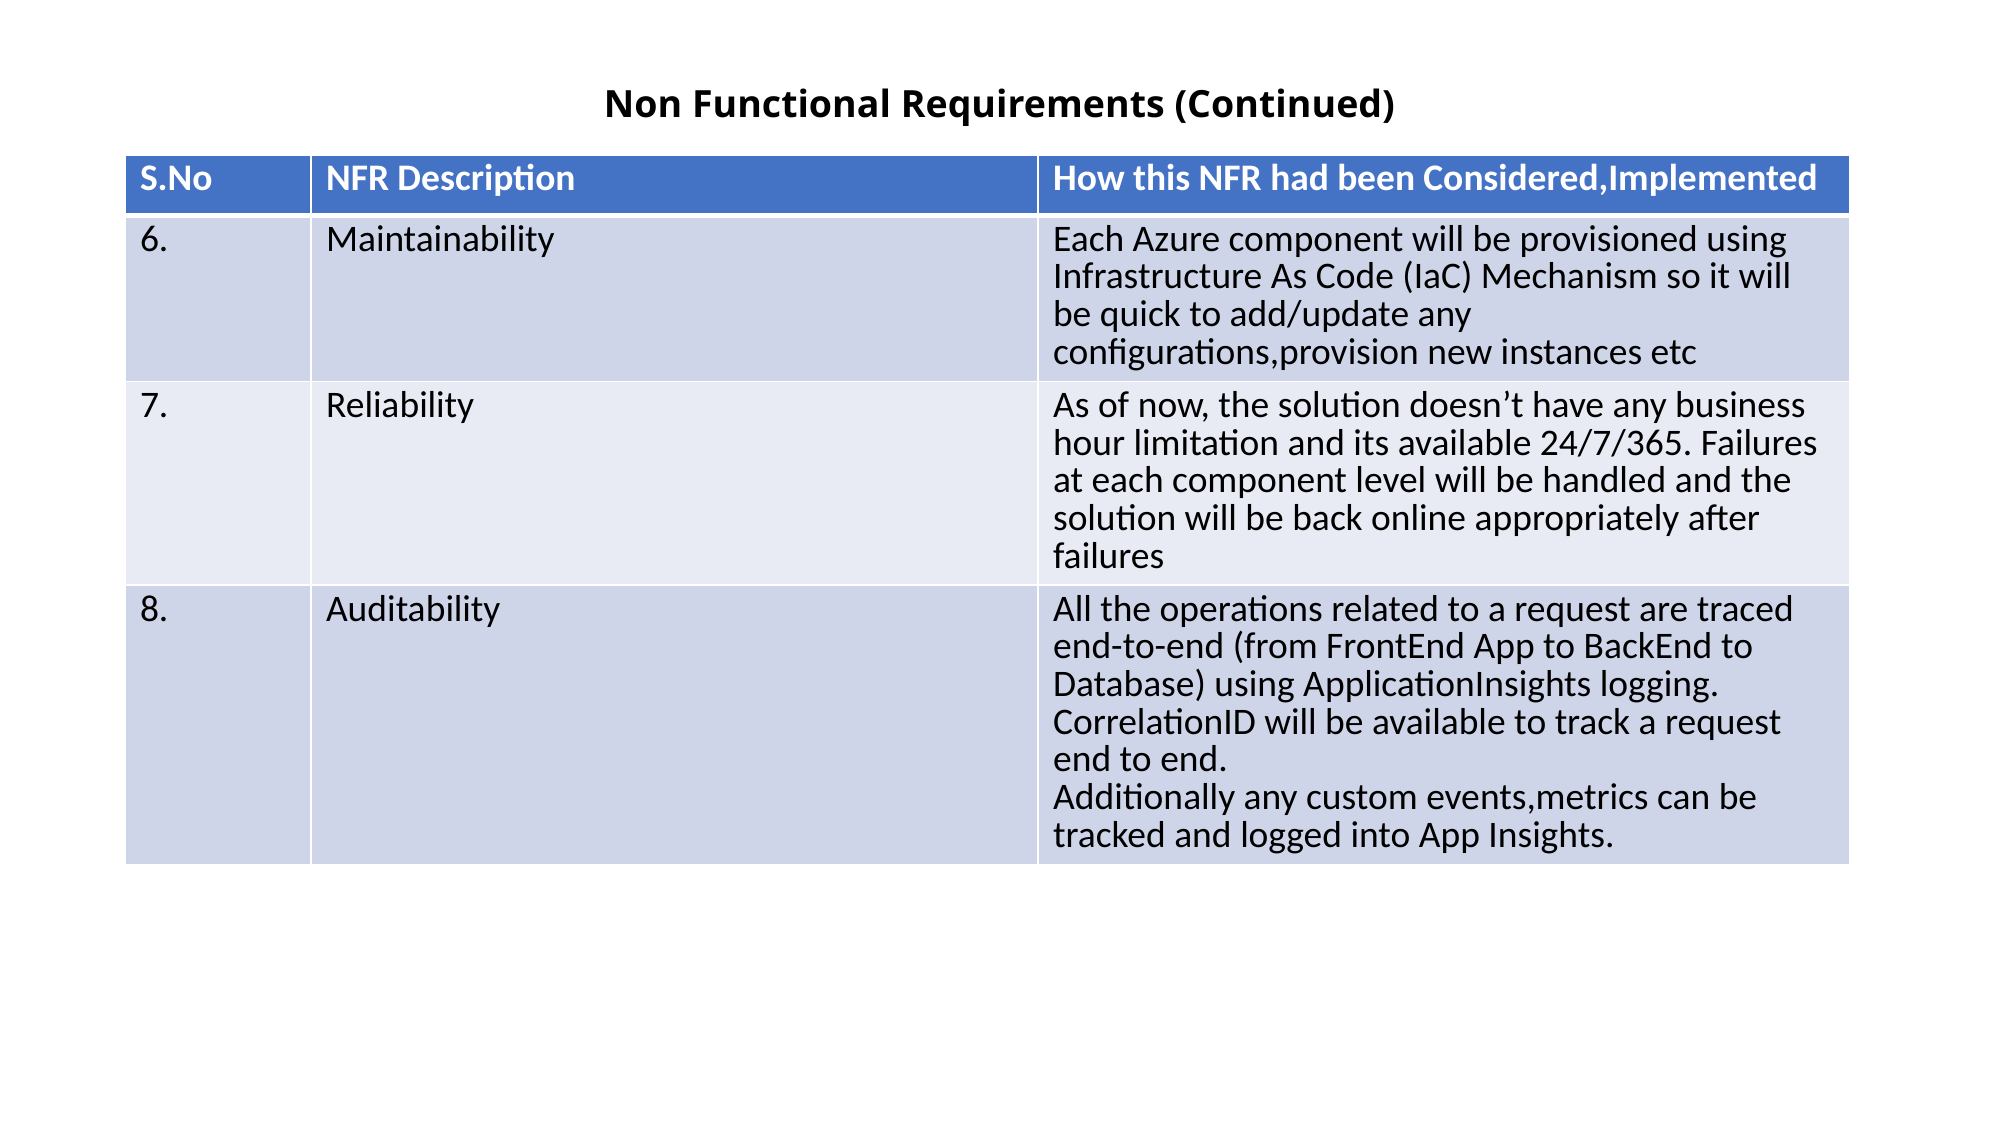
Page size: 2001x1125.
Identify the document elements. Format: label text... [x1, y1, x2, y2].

table_cell All the operations related to a request are traced end-to-end (from FrontEnd App to BackEnd to Database) using ApplicationInsights logging. CorrelationID will be available to track a request end to end. Additionally any custom events,metrics can be tracked and logged into App Insights. [1039, 586, 1849, 864]
table_cell Reliability [312, 382, 1037, 584]
table_header How this NFR had been Considered,Implemented [1039, 156, 1849, 213]
table_header NFR Description [312, 156, 1037, 213]
table_cell As of now, the solution doesn’t have any business hour limitation and its available 24/7/365. Failures at each component level will be handled and the solution will be back online appropriately after failures [1039, 382, 1849, 584]
table_cell Maintainability [312, 218, 1037, 381]
table_cell 6. [126, 218, 310, 381]
title Non Functional Requirements (Continued) [137, 59, 1863, 152]
table_header S.No [126, 156, 310, 213]
table_cell Each Azure component will be provisioned using Infrastructure As Code (IaC) Mechanism so it will be quick to add/update any configurations,provision new instances etc [1039, 218, 1849, 381]
table_cell 7. [126, 382, 310, 584]
table_cell Auditability [312, 586, 1037, 864]
table_cell 8. [126, 586, 310, 864]
